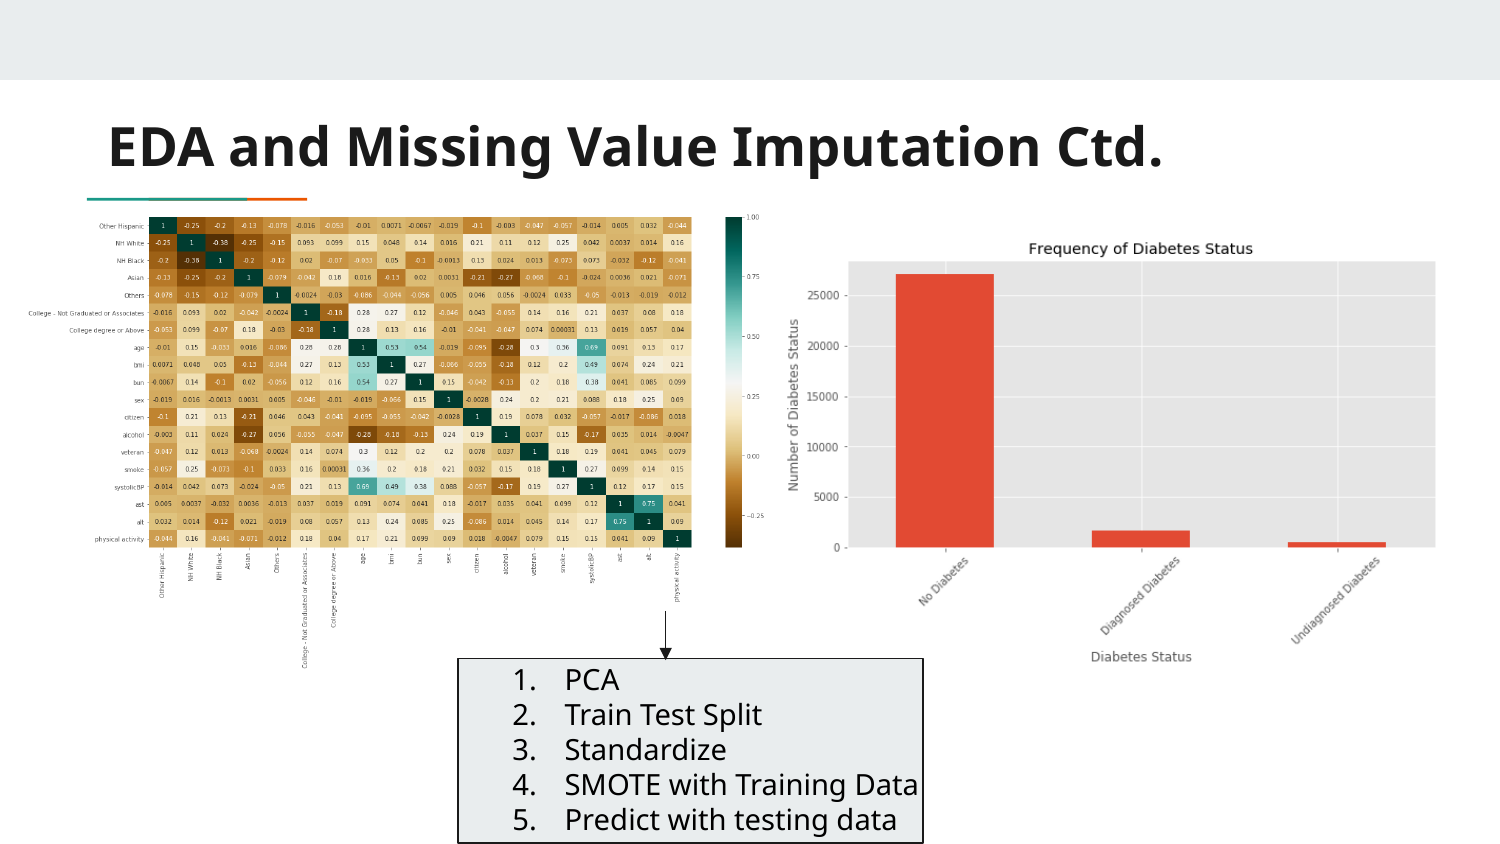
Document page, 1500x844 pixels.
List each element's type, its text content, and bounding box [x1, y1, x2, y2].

text_box [458, 679, 923, 844]
picture [780, 235, 1446, 672]
picture [24, 210, 769, 672]
title EDA and Missing Value Imputation Ctd. [93, 97, 1355, 186]
text_box PCA Train Test Split Standardize SMOTE with Training Data Predict with testing data [474, 646, 1375, 755]
